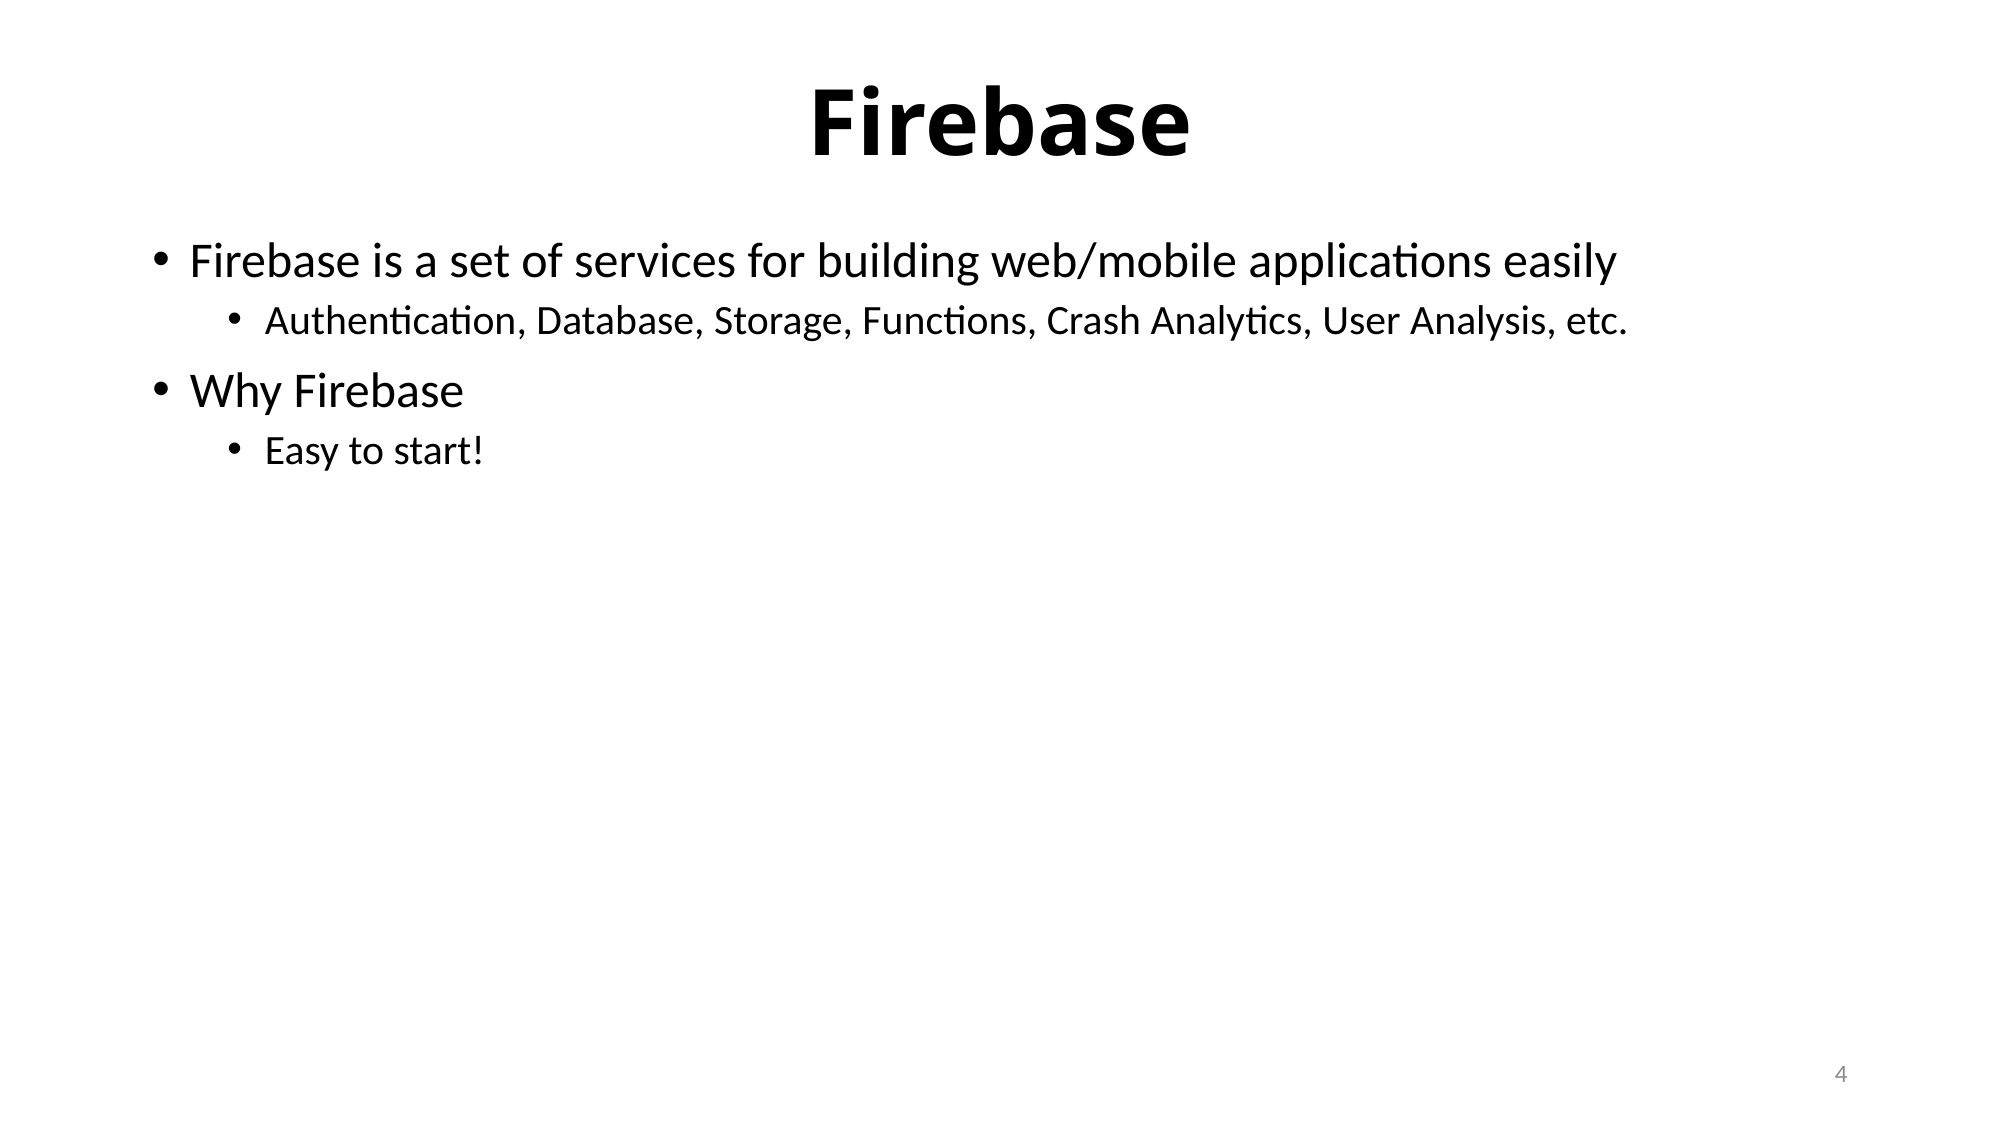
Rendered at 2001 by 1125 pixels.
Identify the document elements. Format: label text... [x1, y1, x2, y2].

list Firebase is a set of services for building web/mobile applications easily Authentication, Database, Storage, Functions, Crash Analytics, User Analysis, etc. Why Firebase Easy to start! [137, 226, 1863, 1014]
slide_number 4 [1412, 1042, 1863, 1103]
title Firebase [137, 59, 1863, 192]
